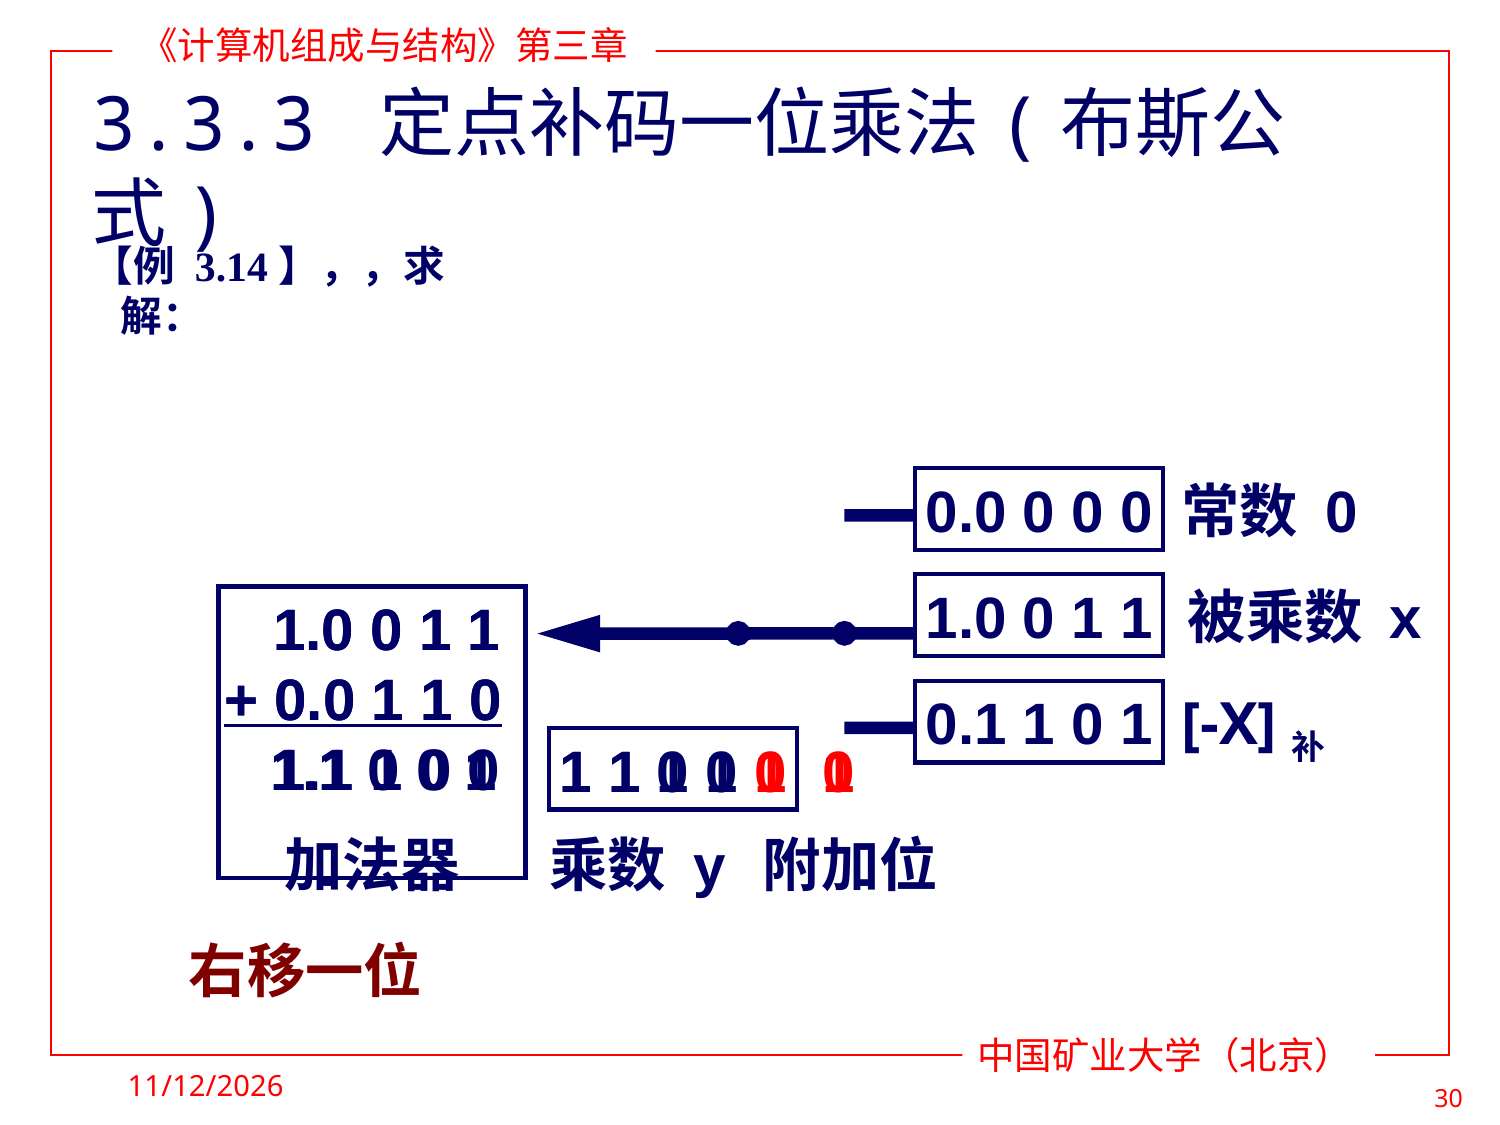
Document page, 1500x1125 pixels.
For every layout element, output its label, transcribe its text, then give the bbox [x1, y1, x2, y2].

text_box 右移一位 [183, 928, 1341, 1011]
text_box [-X]补 [1175, 680, 1436, 773]
text_box 1.0 0 1 1 + 0.0 1 1 0 1.1 0 0 1 [218, 586, 526, 879]
text_box 1 1 1 0 1 [549, 727, 798, 810]
text_box 附加位 [749, 822, 951, 905]
text_box 0 [809, 727, 869, 810]
text_box 0.1 1 0 1 [915, 680, 1164, 763]
text_box 被乘数 x [1175, 574, 1436, 656]
text_box [734, 629, 849, 638]
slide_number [112, 1050, 425, 1125]
text_box 乘数 y [537, 822, 739, 905]
text_box [537, 627, 734, 640]
text_box 常数 0 [1175, 467, 1364, 550]
text_box 加法器 [218, 879, 526, 905]
text_box 1.0 0 1 1 [915, 574, 1164, 656]
title 3.3.3 定点补码一位乘法(布斯公式) [76, 111, 1435, 219]
text_box 0.0 0 0 0 [915, 467, 1164, 550]
